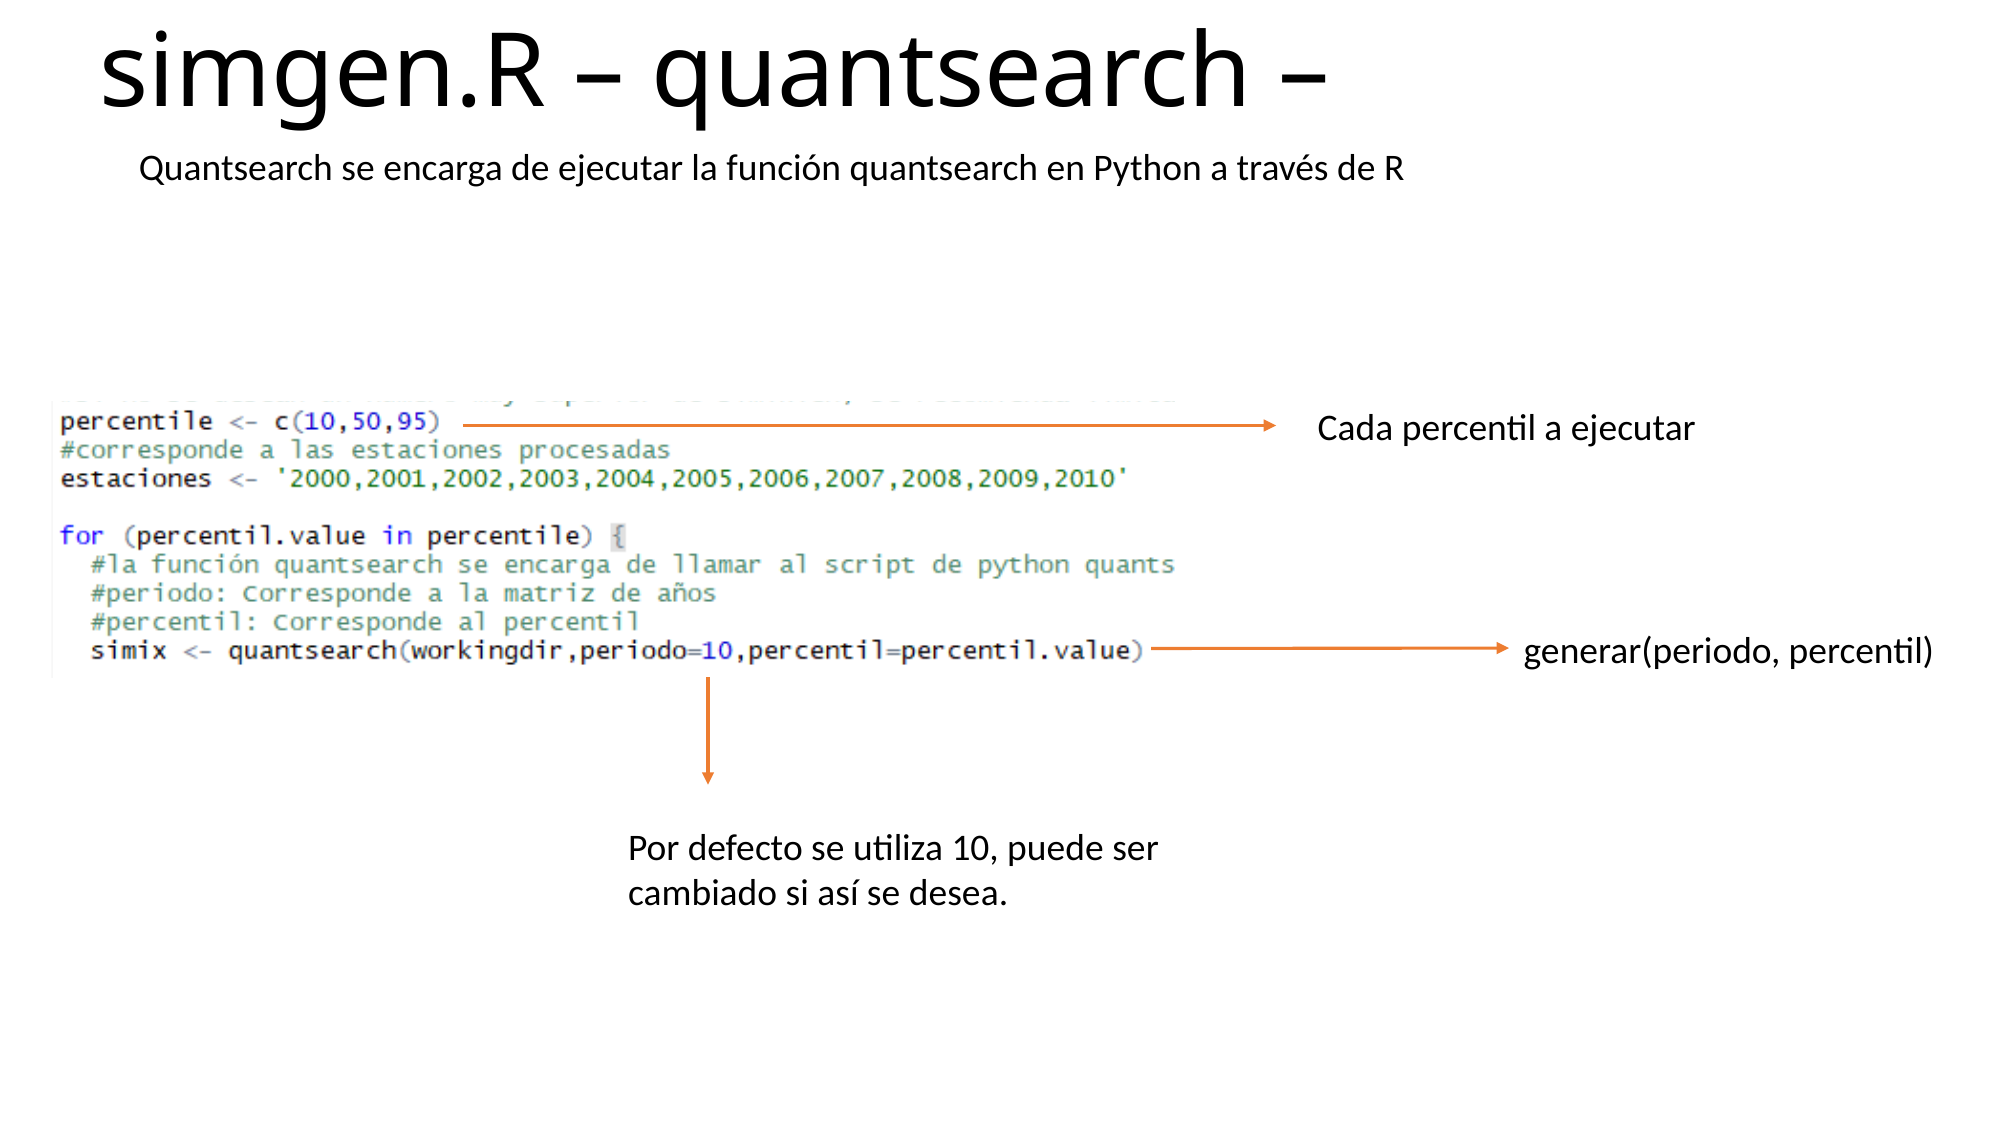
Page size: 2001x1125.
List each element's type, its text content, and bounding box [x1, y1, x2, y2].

title simgen.R – quantsearch – [84, 0, 1375, 136]
text_box Quantsearch se encarga de ejecutar la función quantsearch en Python a través de R [123, 135, 1666, 196]
text_box generar(periodo, percentil) [1508, 618, 1950, 678]
picture [51, 401, 1175, 678]
text_box Cada percentil a ejecutar [1302, 395, 1929, 455]
text_box Por defecto se utiliza 10, puede ser cambiado si así se desea. [613, 815, 1231, 920]
